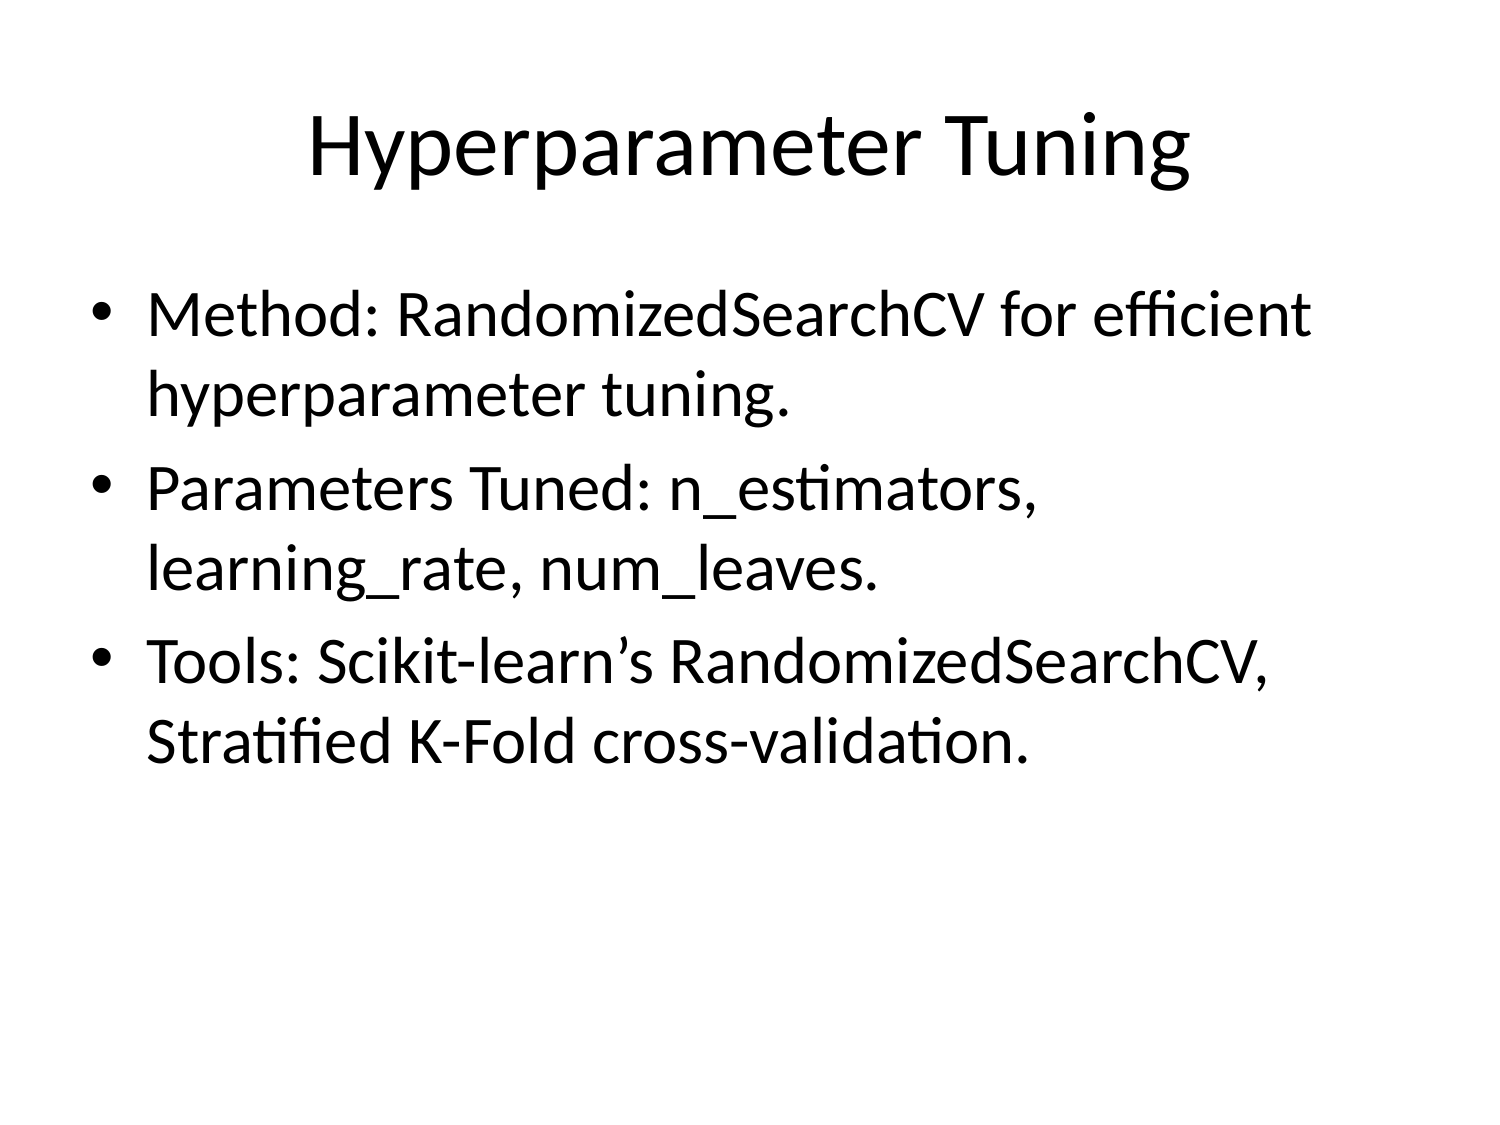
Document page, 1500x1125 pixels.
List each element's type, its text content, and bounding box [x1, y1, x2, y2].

title Hyperparameter Tuning [75, 45, 1425, 233]
list Method: RandomizedSearchCV for efficient hyperparameter tuning. Parameters Tuned: n_estimators, learning_rate, num_leaves. Tools: Scikit-learn’s RandomizedSearchCV, Stratified K-Fold cross-validation. [75, 262, 1425, 1005]
